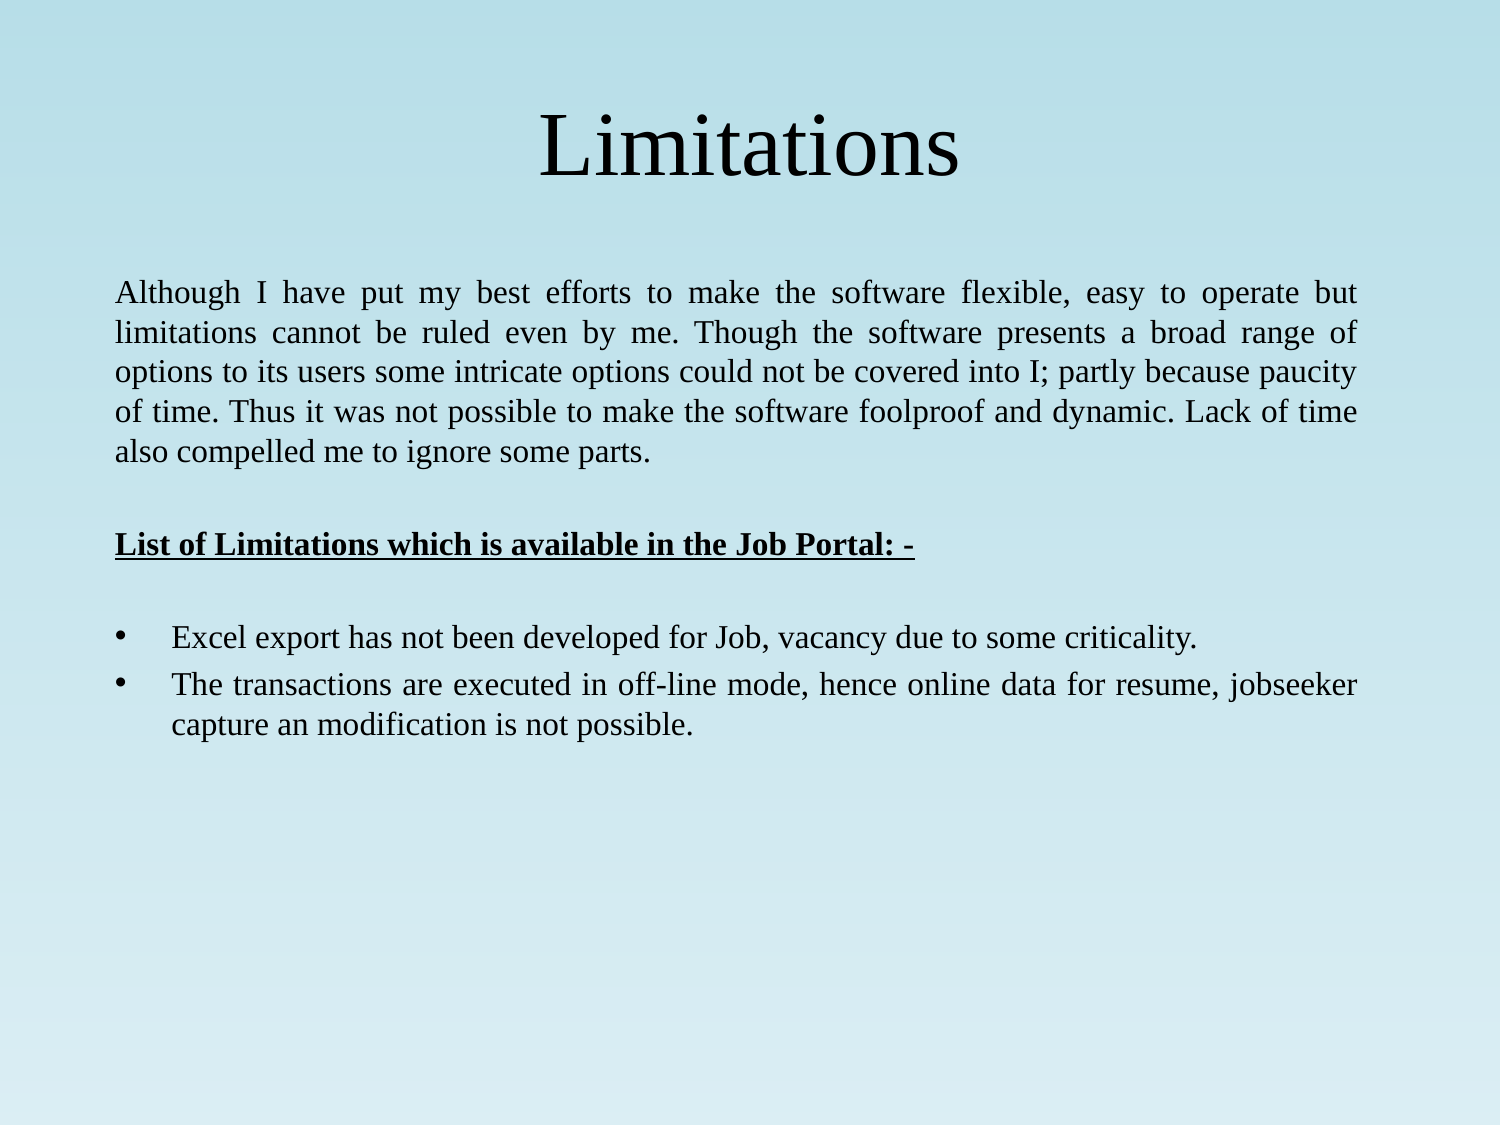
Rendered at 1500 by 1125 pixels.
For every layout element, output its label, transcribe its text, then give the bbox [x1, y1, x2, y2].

title Limitations [75, 45, 1425, 233]
list Although I have put my best efforts to make the software flexible, easy to operate but limitations cannot be ruled even by me. Though the software presents a broad range of options to its users some intricate options could not be covered into I; partly because paucity of time. Thus it was not possible to make the software foolproof and dynamic. Lack of time also compelled me to ignore some parts. List of Limitations which is available in the Job Portal: - Excel export has not been developed for Job, vacancy due to some criticality. The transactions are executed in off-line mode, hence online data for resume, jobseeker capture an modification is not possible. [99, 262, 1375, 1005]
